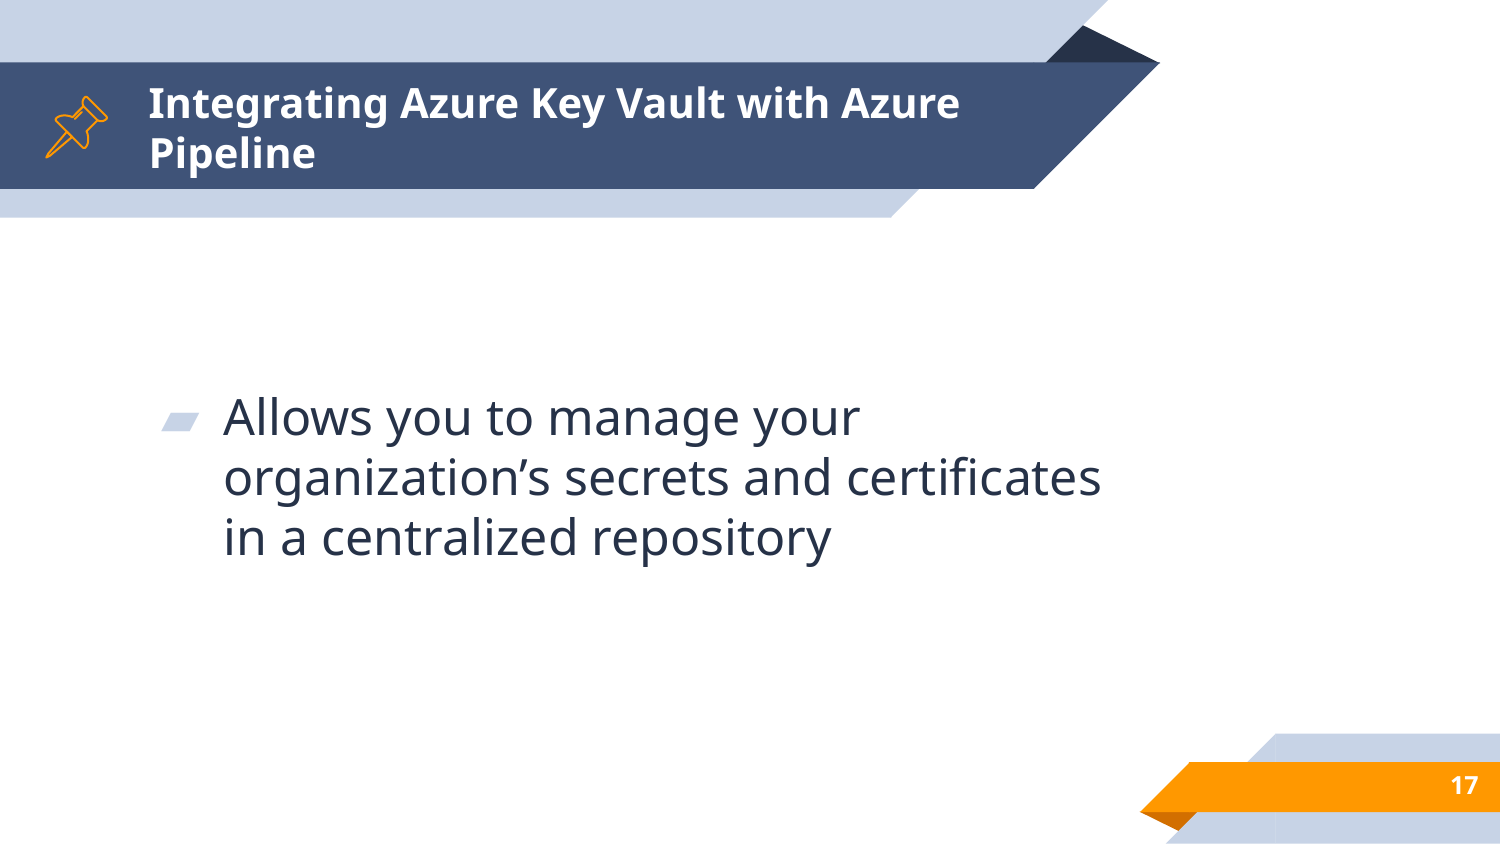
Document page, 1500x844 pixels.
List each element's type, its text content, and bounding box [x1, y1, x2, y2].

list Allows you to manage your organization’s secrets and certificates in a centralized repository [133, 217, 1140, 734]
slide_number 17 [1249, 760, 1494, 813]
title Integrating Azure Key Vault with Azure Pipeline [133, 64, 1035, 190]
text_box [45, 96, 108, 158]
